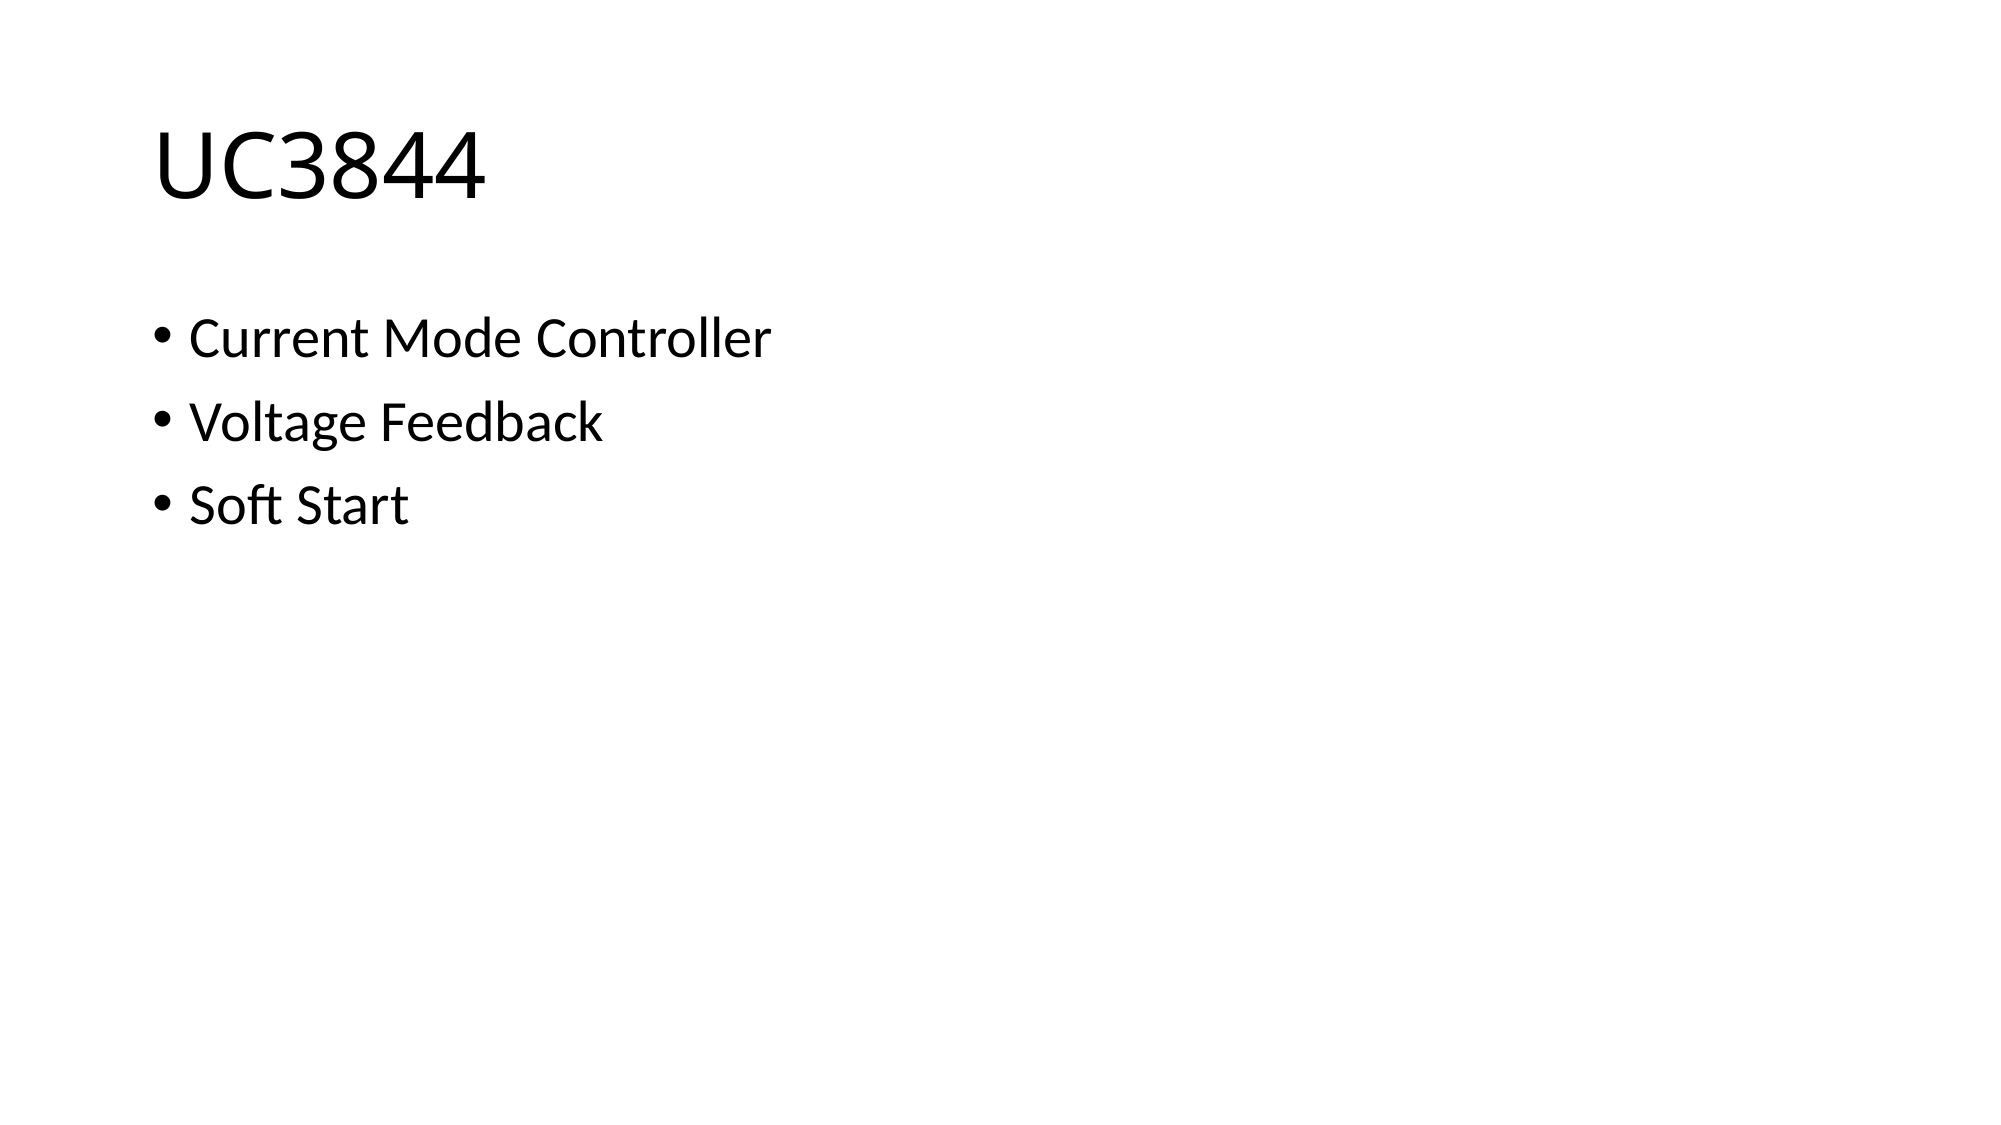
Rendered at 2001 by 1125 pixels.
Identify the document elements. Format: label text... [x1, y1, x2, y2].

list Current Mode Controller Voltage Feedback Soft Start [137, 299, 1863, 1014]
title UC3844 [137, 59, 1863, 278]
